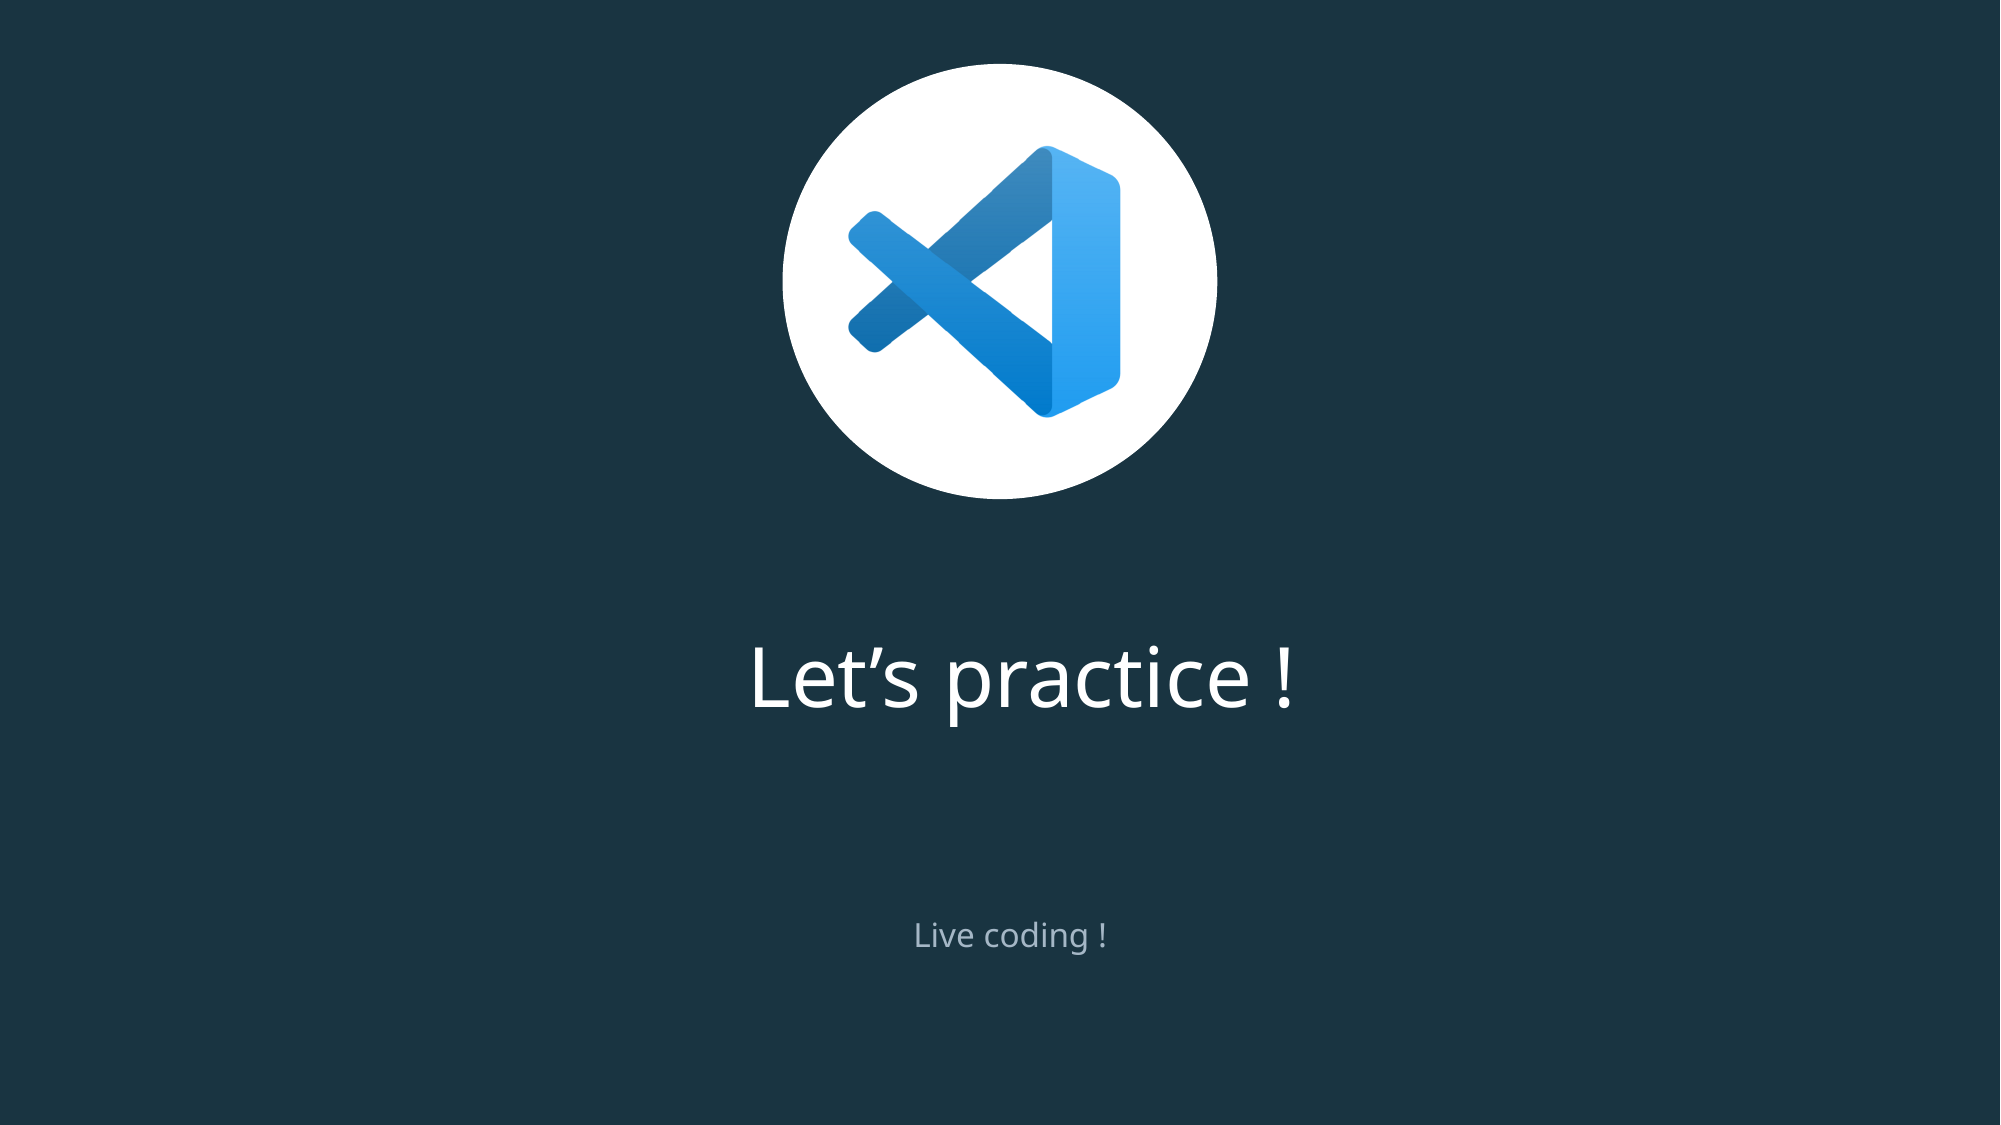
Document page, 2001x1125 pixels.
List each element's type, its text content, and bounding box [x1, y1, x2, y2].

picture [679, 129, 1288, 434]
text_box [842, 61, 1157, 128]
subtitle Live coding ! [180, 893, 1820, 1013]
text_box [851, 443, 1149, 502]
title Let’s practice ! [196, 513, 1849, 835]
